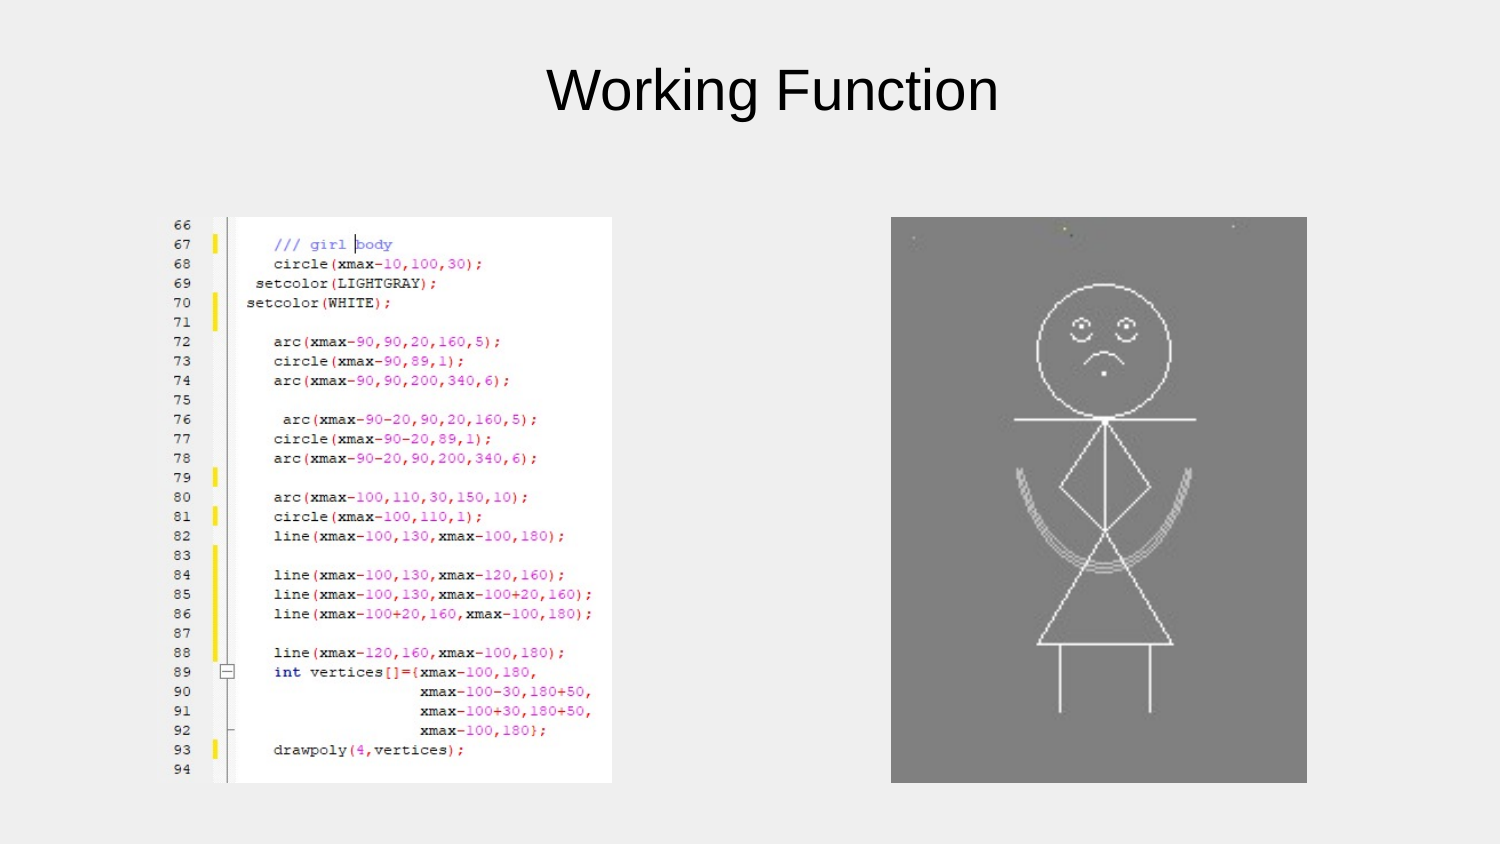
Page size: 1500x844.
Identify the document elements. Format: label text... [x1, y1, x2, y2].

title Working Function [531, 36, 1149, 131]
picture [157, 217, 613, 784]
picture [891, 217, 1307, 784]
